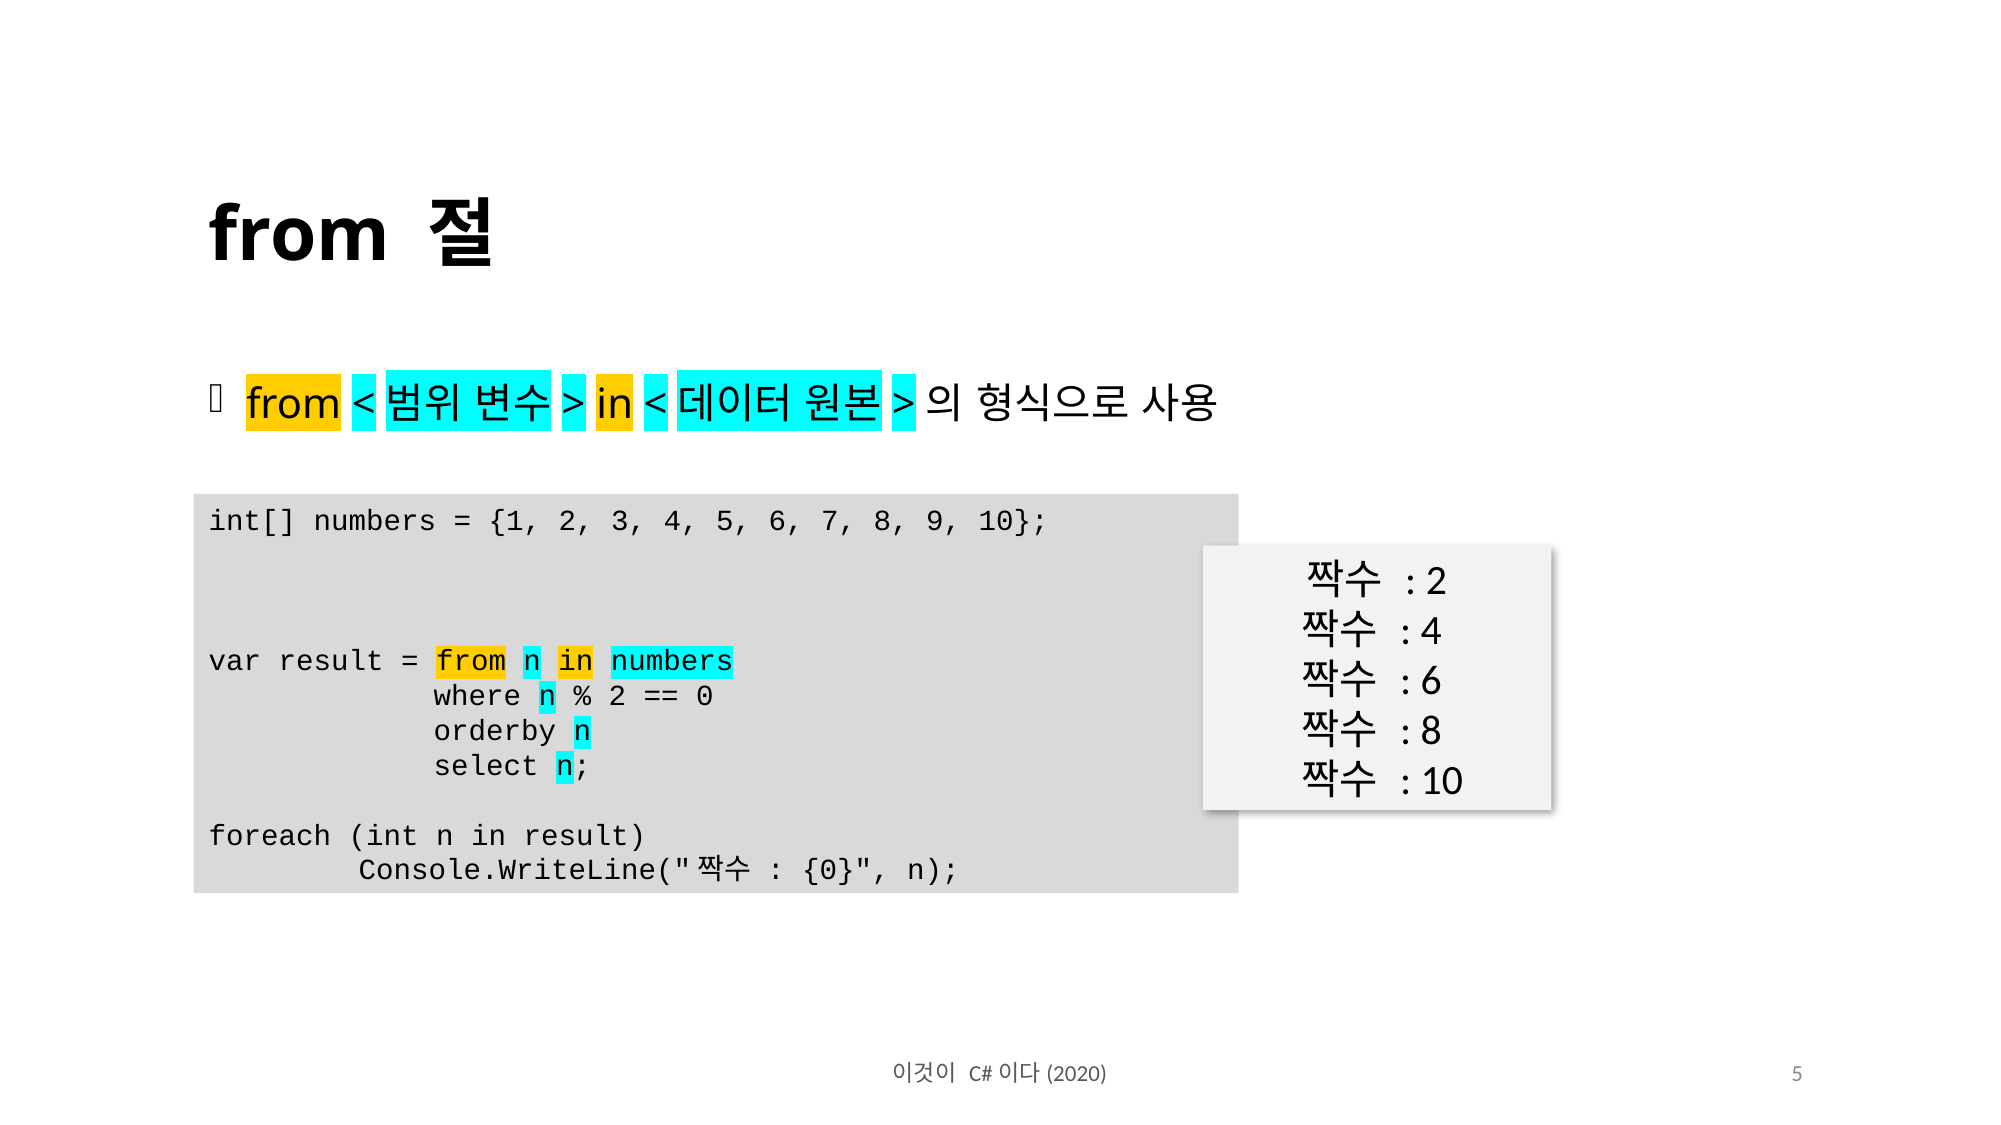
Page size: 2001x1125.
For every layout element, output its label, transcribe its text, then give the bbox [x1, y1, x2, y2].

slide_number 5 [1413, 1042, 1819, 1103]
text_box from 절 from <범위 변수> in <데이터 원본>의 형식으로 사용 [193, 180, 1767, 642]
text_box 짝수 : 2 짝수 : 4 짝수 : 6 짝수 : 8 짝수 : 10 [1202, 545, 1552, 811]
footer 이것이 C#이다(2020) [662, 1042, 1338, 1103]
text_box int[] numbers = {1, 2, 3, 4, 5, 6, 7, 8, 9, 10}; var result = from n in numbers where n % 2 == 0 orderby n select n; foreach (int n in result) Console.WriteLine("짝수 : {0}", n); [193, 493, 1239, 894]
